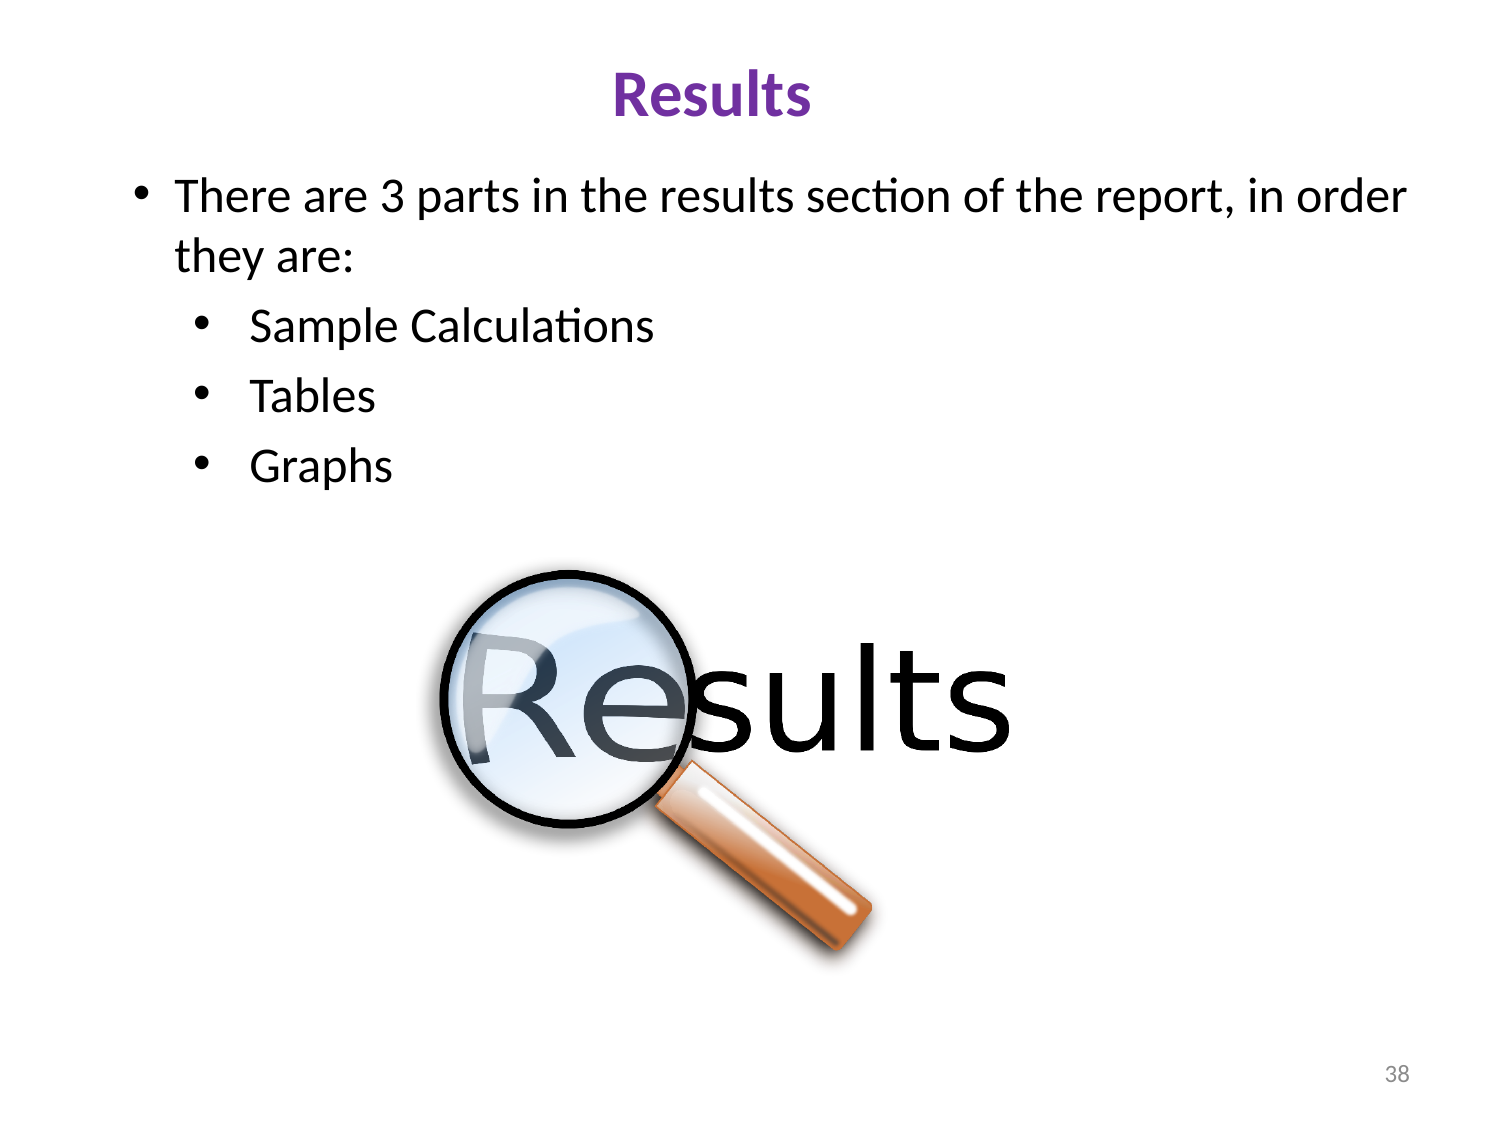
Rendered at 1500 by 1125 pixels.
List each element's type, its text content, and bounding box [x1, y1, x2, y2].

picture [415, 557, 1010, 978]
subtitle There are 3 parts in the results section of the report, in order they are: Sample Calculations Tables Graphs [103, 154, 1425, 638]
text_box Results [37, 24, 1388, 155]
slide_number 38 [1074, 1042, 1425, 1103]
